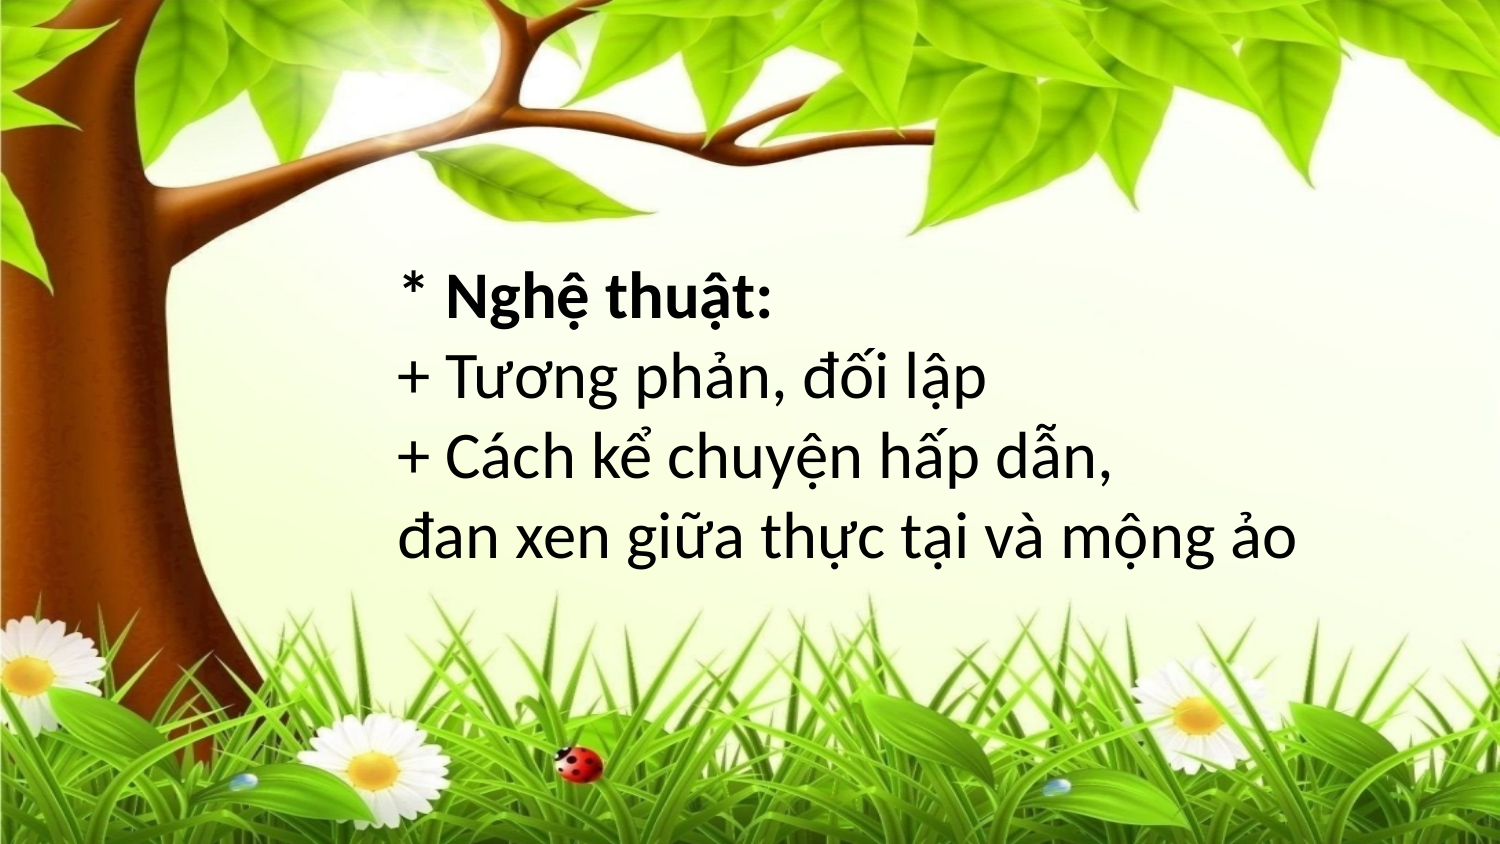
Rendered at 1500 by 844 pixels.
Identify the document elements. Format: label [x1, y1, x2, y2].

list [0, 0, 1500, 844]
